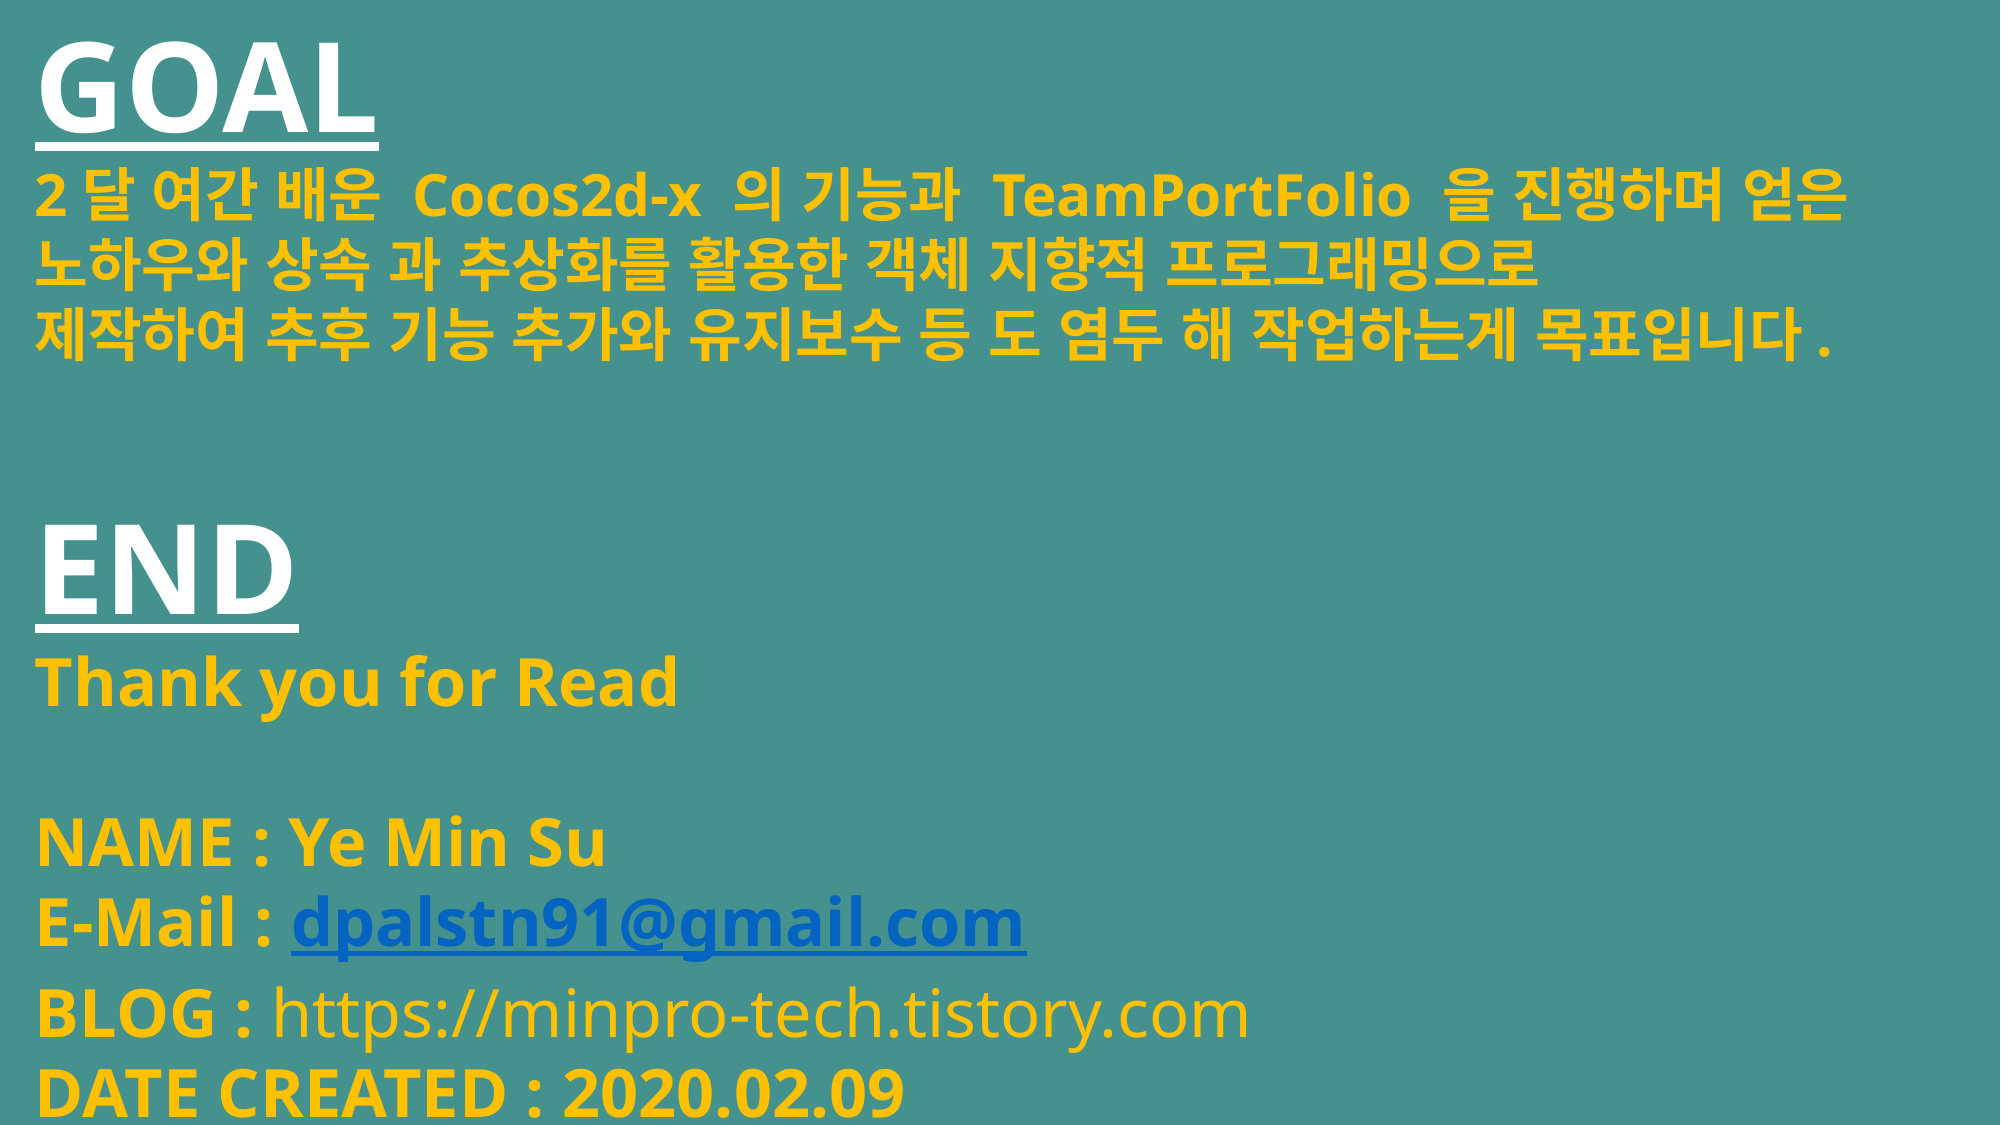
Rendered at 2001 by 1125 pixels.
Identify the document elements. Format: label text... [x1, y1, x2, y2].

text_box END Thank you for Read NAME : Ye Min Su E-Mail : dpalstn91@gmail.com BLOG : https://minpro-tech.tistory.com DATE CREATED : 2020.02.09 [20, 482, 1966, 1125]
text_box GOAL 2달 여간 배운 Cocos2d-x 의 기능과 TeamPortFolio 을 진행하며 얻은 노하우와 상속 과 추상화를 활용한 객체 지향적 프로그래밍으로 제작하여 추후 기능 추가와 유지보수 등 도 염두 해 작업하는게 목표입니다. [20, 0, 1966, 376]
